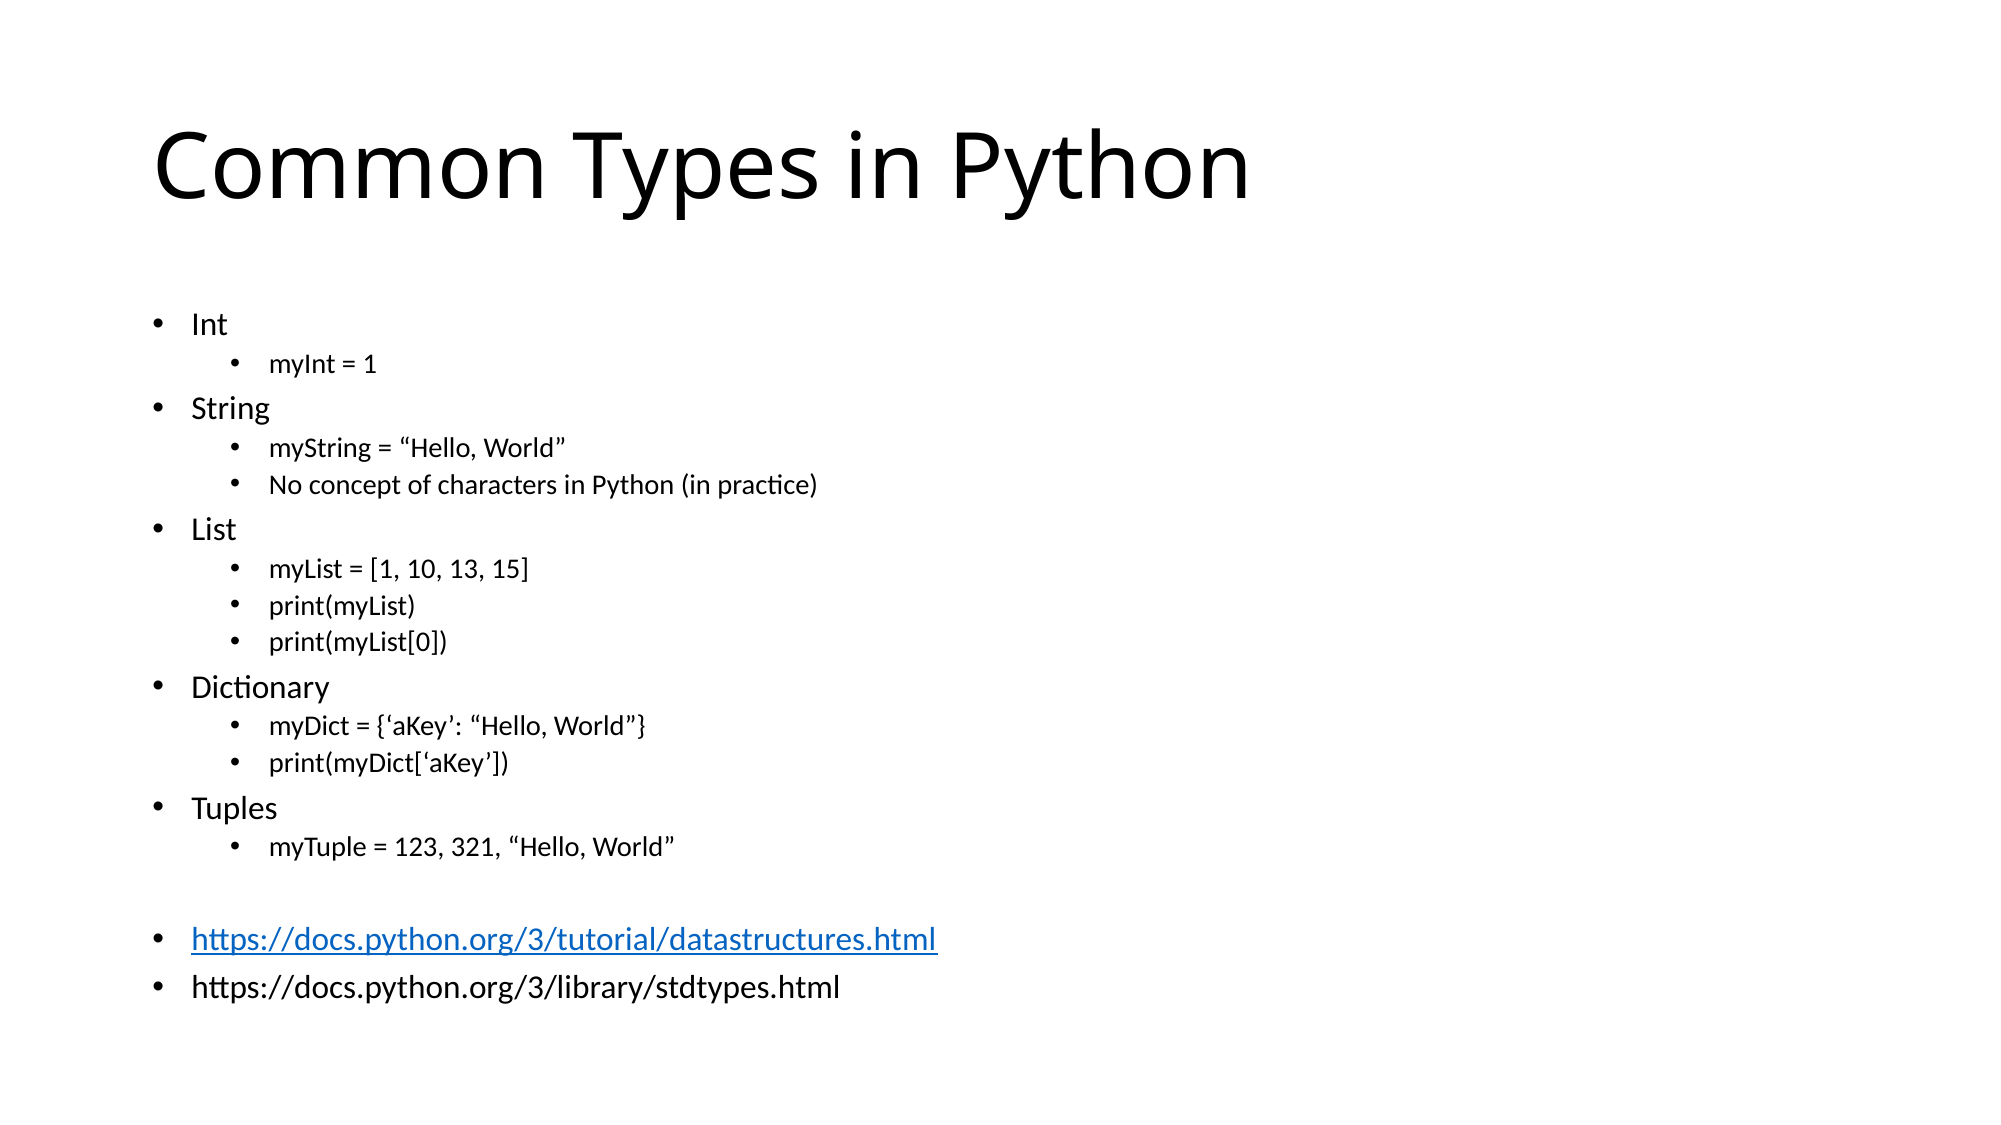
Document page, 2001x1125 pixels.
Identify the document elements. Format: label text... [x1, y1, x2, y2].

title Common Types in Python [137, 59, 1863, 278]
list Int myInt = 1 String myString = “Hello, World” No concept of characters in Python (in practice) List myList = [1, 10, 13, 15] print(myList) print(myList[0]) Dictionary myDict = {‘aKey’: “Hello, World”} print(myDict[‘aKey’]) Tuples myTuple = 123, 321, “Hello, World” https://docs.python.org/3/tutorial/datastructures.html https://docs.python.org/3/library/stdtypes.html [137, 299, 1863, 1014]
